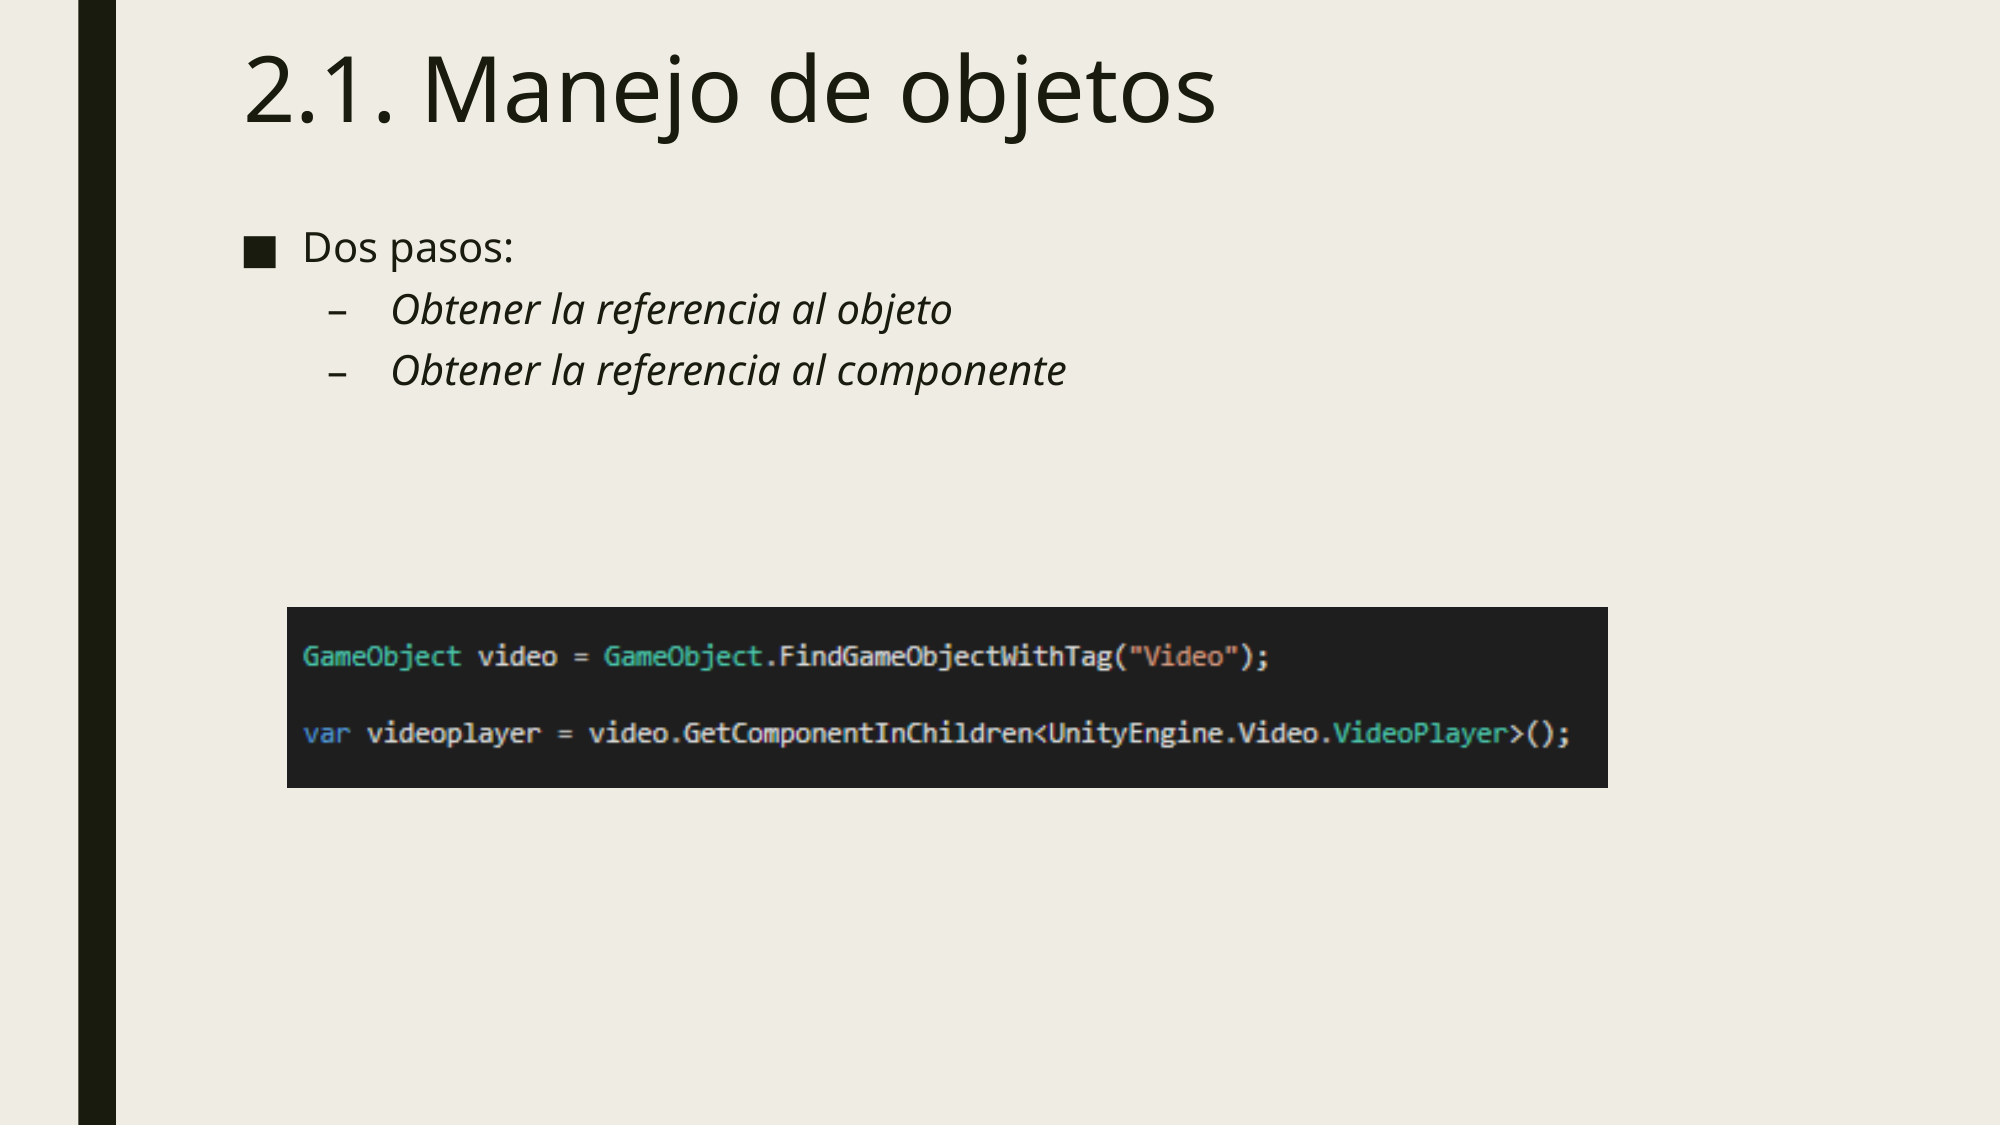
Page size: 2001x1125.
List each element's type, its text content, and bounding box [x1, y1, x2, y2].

picture [287, 607, 1608, 788]
list Dos pasos: Obtener la referencia al objeto Obtener la referencia al componente [225, 217, 1800, 963]
title 2.1. Manejo de objetos [228, 37, 1804, 206]
